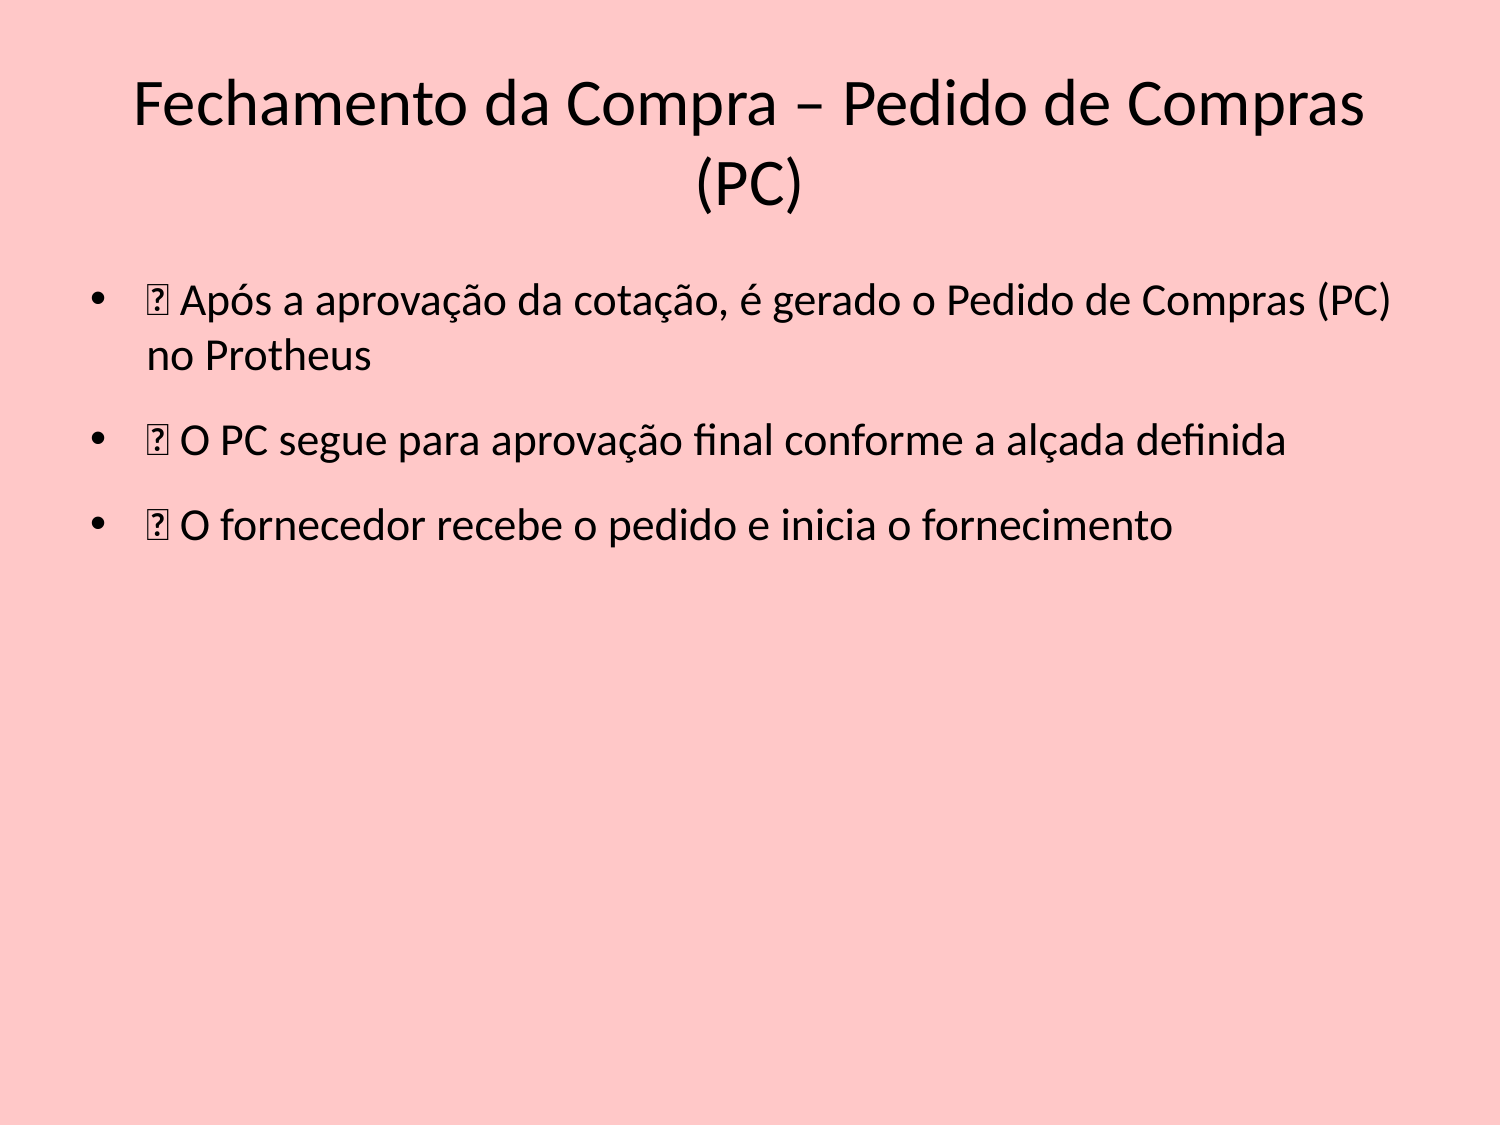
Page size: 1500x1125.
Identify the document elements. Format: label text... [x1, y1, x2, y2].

title Fechamento da Compra – Pedido de Compras (PC) [75, 45, 1425, 233]
list ✅ Após a aprovação da cotação, é gerado o Pedido de Compras (PC) no Protheus ✅ O PC segue para aprovação final conforme a alçada definida ✅ O fornecedor recebe o pedido e inicia o fornecimento [75, 262, 1425, 1005]
